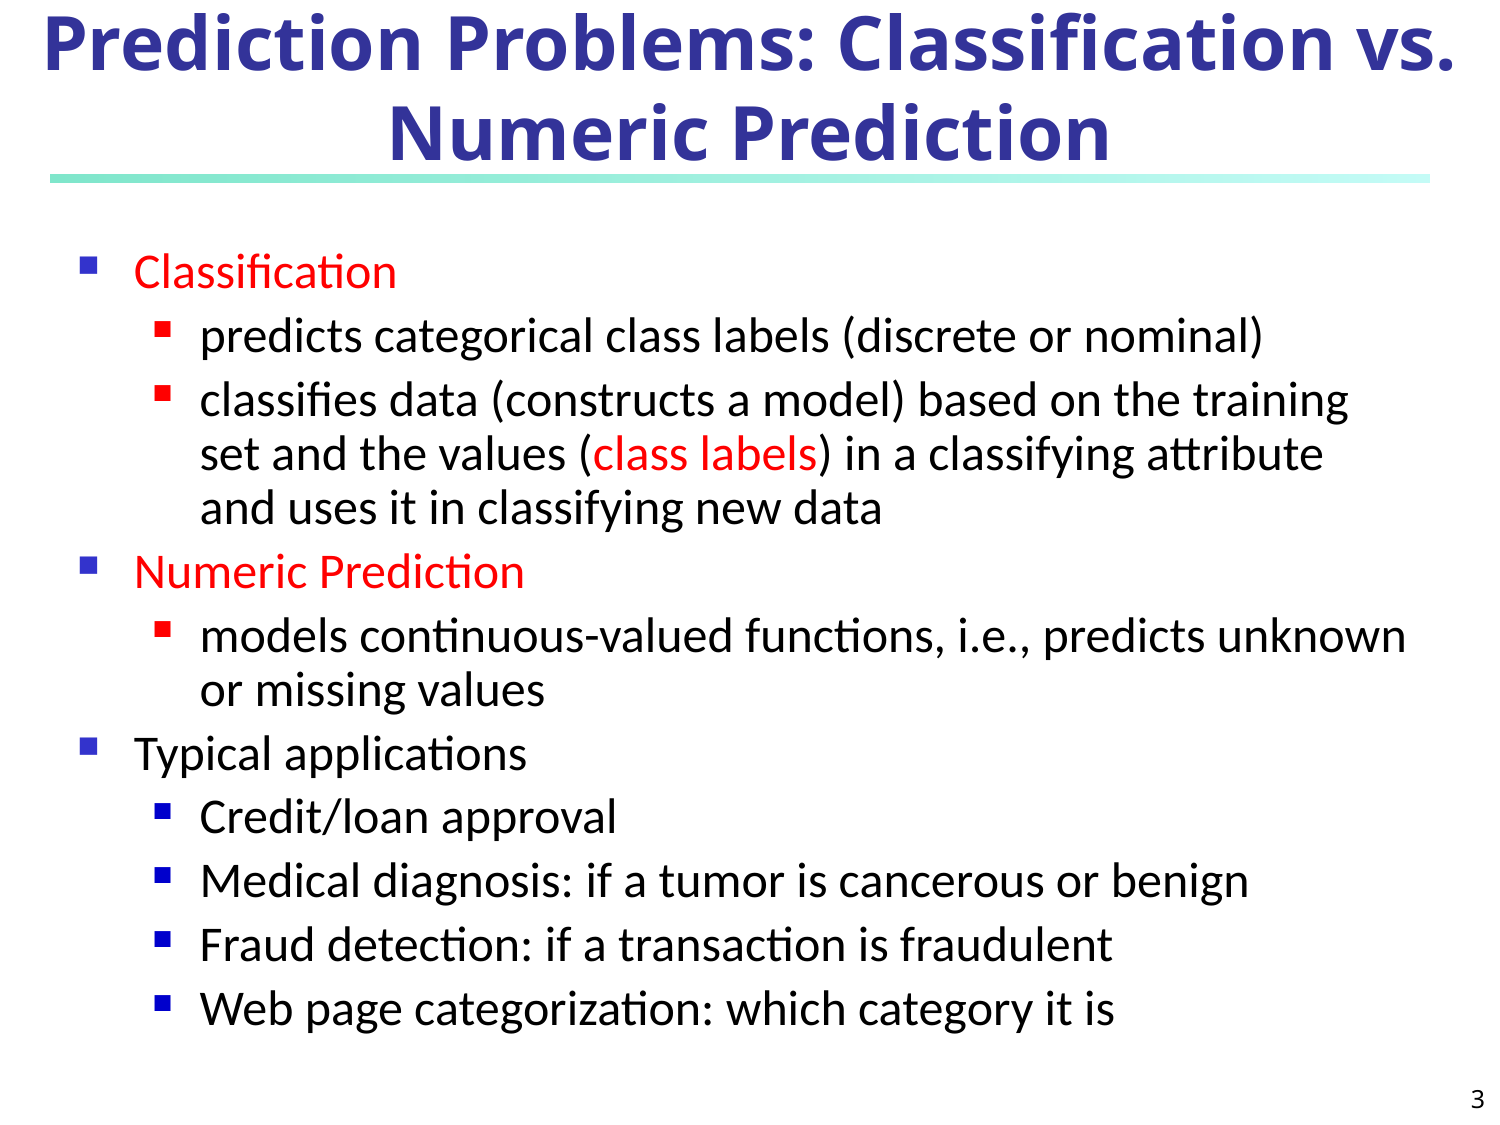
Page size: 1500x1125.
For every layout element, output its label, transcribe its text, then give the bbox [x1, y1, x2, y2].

slide_number 3 [1187, 1062, 1500, 1125]
title Prediction Problems: Classification vs. Numeric Prediction [0, 0, 1500, 173]
list Classification predicts categorical class labels (discrete or nominal) classifies data (constructs a model) based on the training set and the values (class labels) in a classifying attribute and uses it in classifying new data Numeric Prediction models continuous-valued functions, i.e., predicts unknown or missing values Typical applications Credit/loan approval Medical diagnosis: if a tumor is cancerous or benign Fraud detection: if a transaction is fraudulent Web page categorization: which category it is [62, 237, 1426, 1063]
